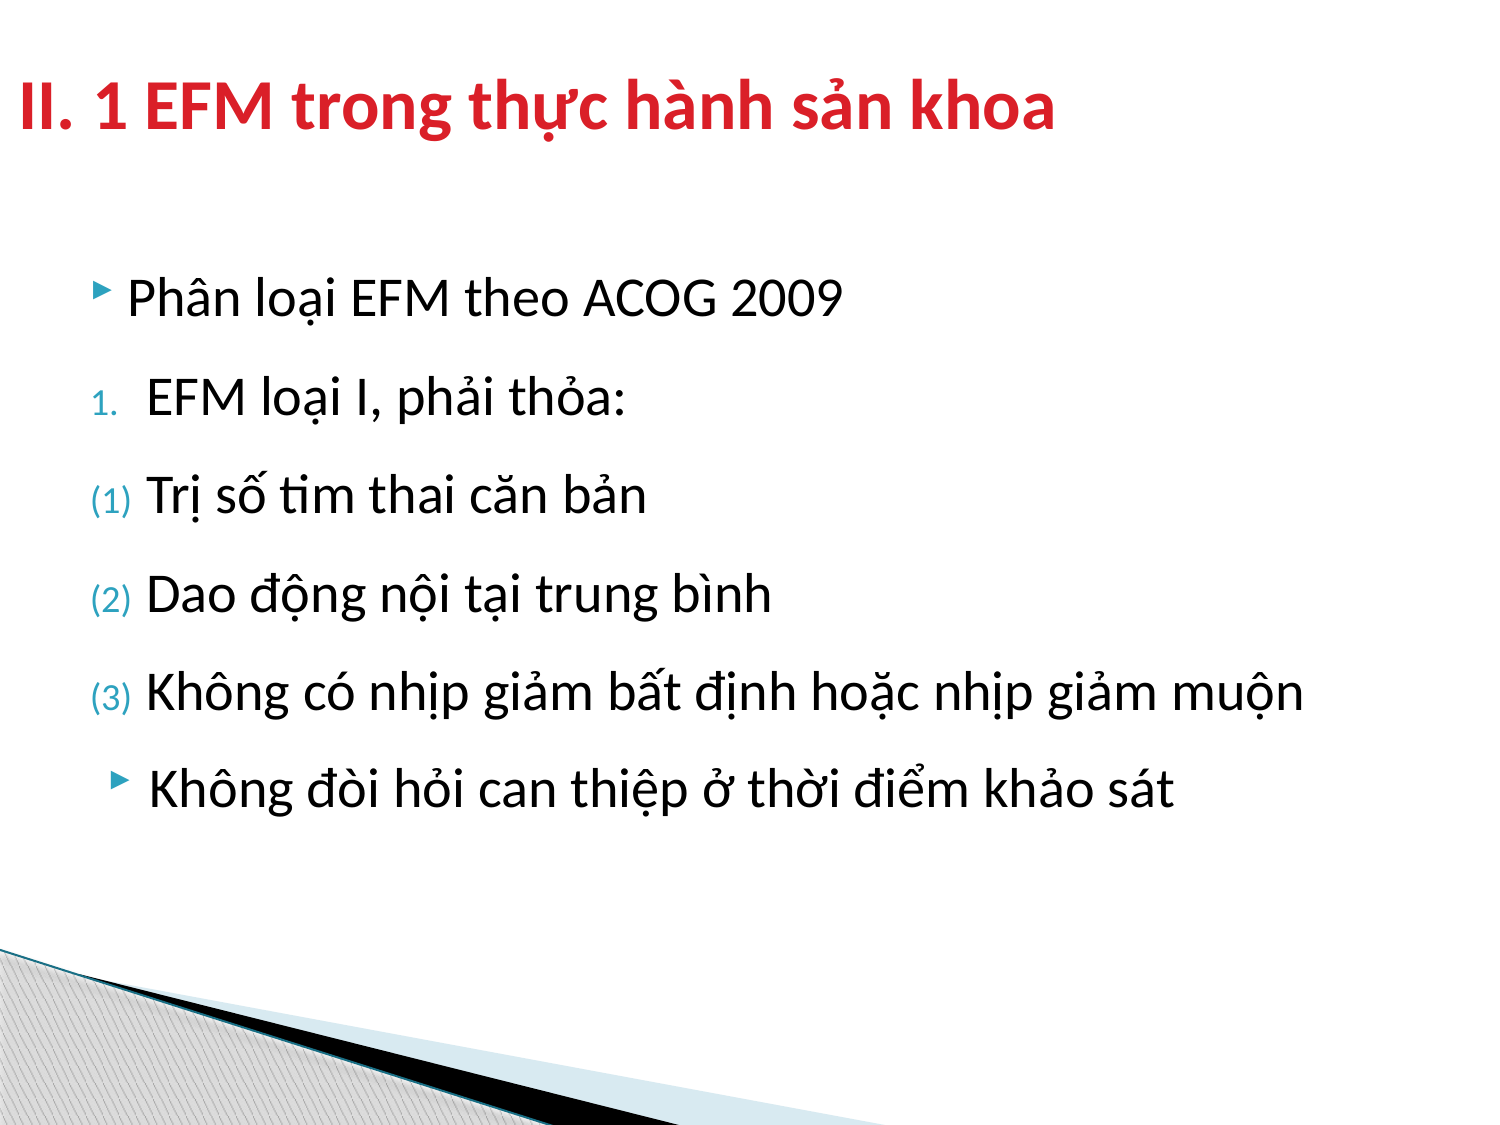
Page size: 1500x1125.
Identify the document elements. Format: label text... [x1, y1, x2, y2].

title II. 1 EFM trong thực hành sản khoa [4, 50, 1355, 238]
list Phân loại EFM theo ACOG 2009 EFM loại I, phải thỏa: Trị số tim thai căn bản Dao động nội tại trung bình Không có nhịp giảm bất định hoặc nhịp giảm muộn Không đòi hỏi can thiệp ở thời điểm khảo sát [75, 243, 1425, 986]
